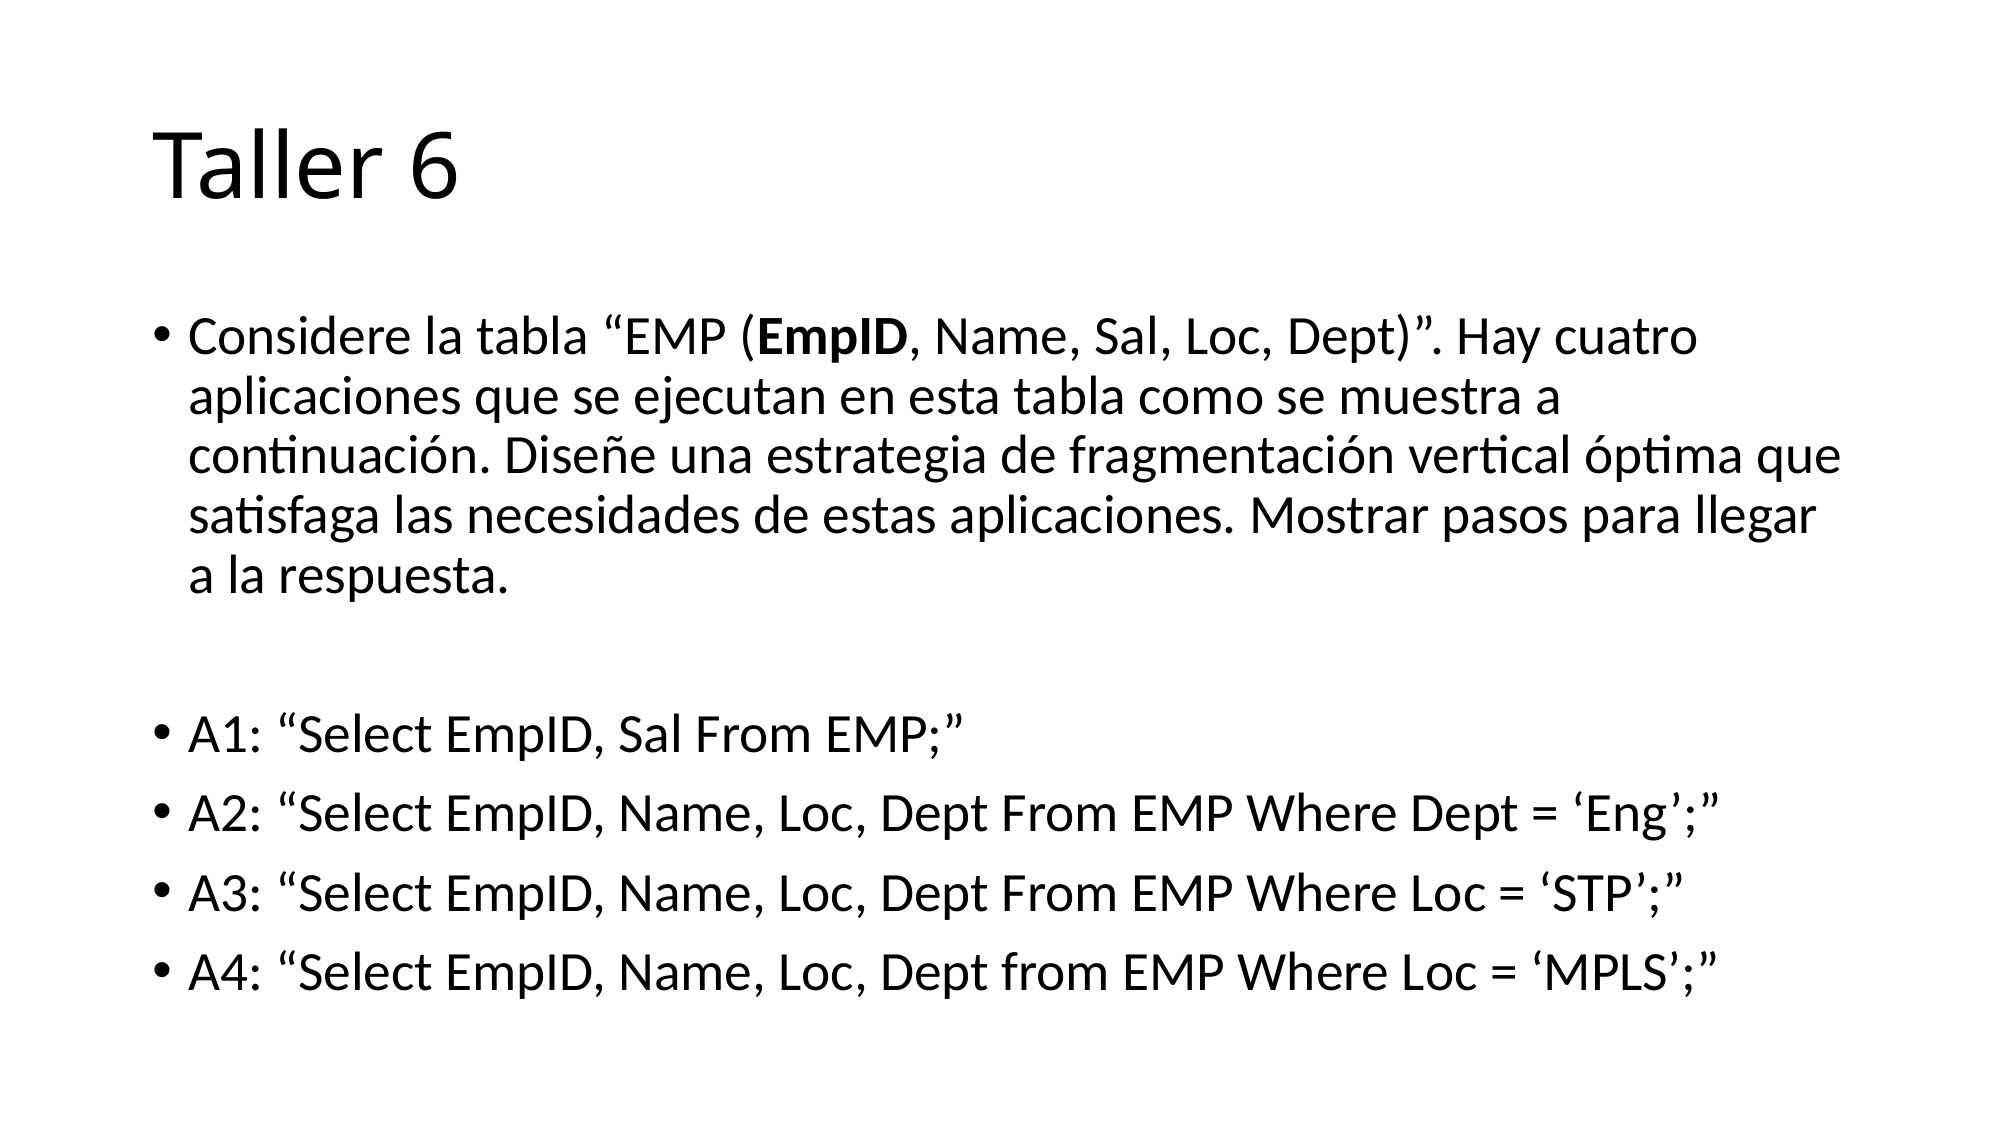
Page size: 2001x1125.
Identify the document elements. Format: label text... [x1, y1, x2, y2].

list Considere la tabla “EMP (EmpID, Name, Sal, Loc, Dept)”. Hay cuatro aplicaciones que se ejecutan en esta tabla como se muestra a continuación. Diseñe una estrategia de fragmentación vertical óptima que satisfaga las necesidades de estas aplicaciones. Mostrar pasos para llegar a la respuesta. A1: “Select EmpID, Sal From EMP;” A2: “Select EmpID, Name, Loc, Dept From EMP Where Dept = ‘Eng’;” A3: “Select EmpID, Name, Loc, Dept From EMP Where Loc = ‘STP’;” A4: “Select EmpID, Name, Loc, Dept from EMP Where Loc = ‘MPLS’;” [137, 299, 1863, 1014]
title Taller 6 [137, 59, 1863, 278]
